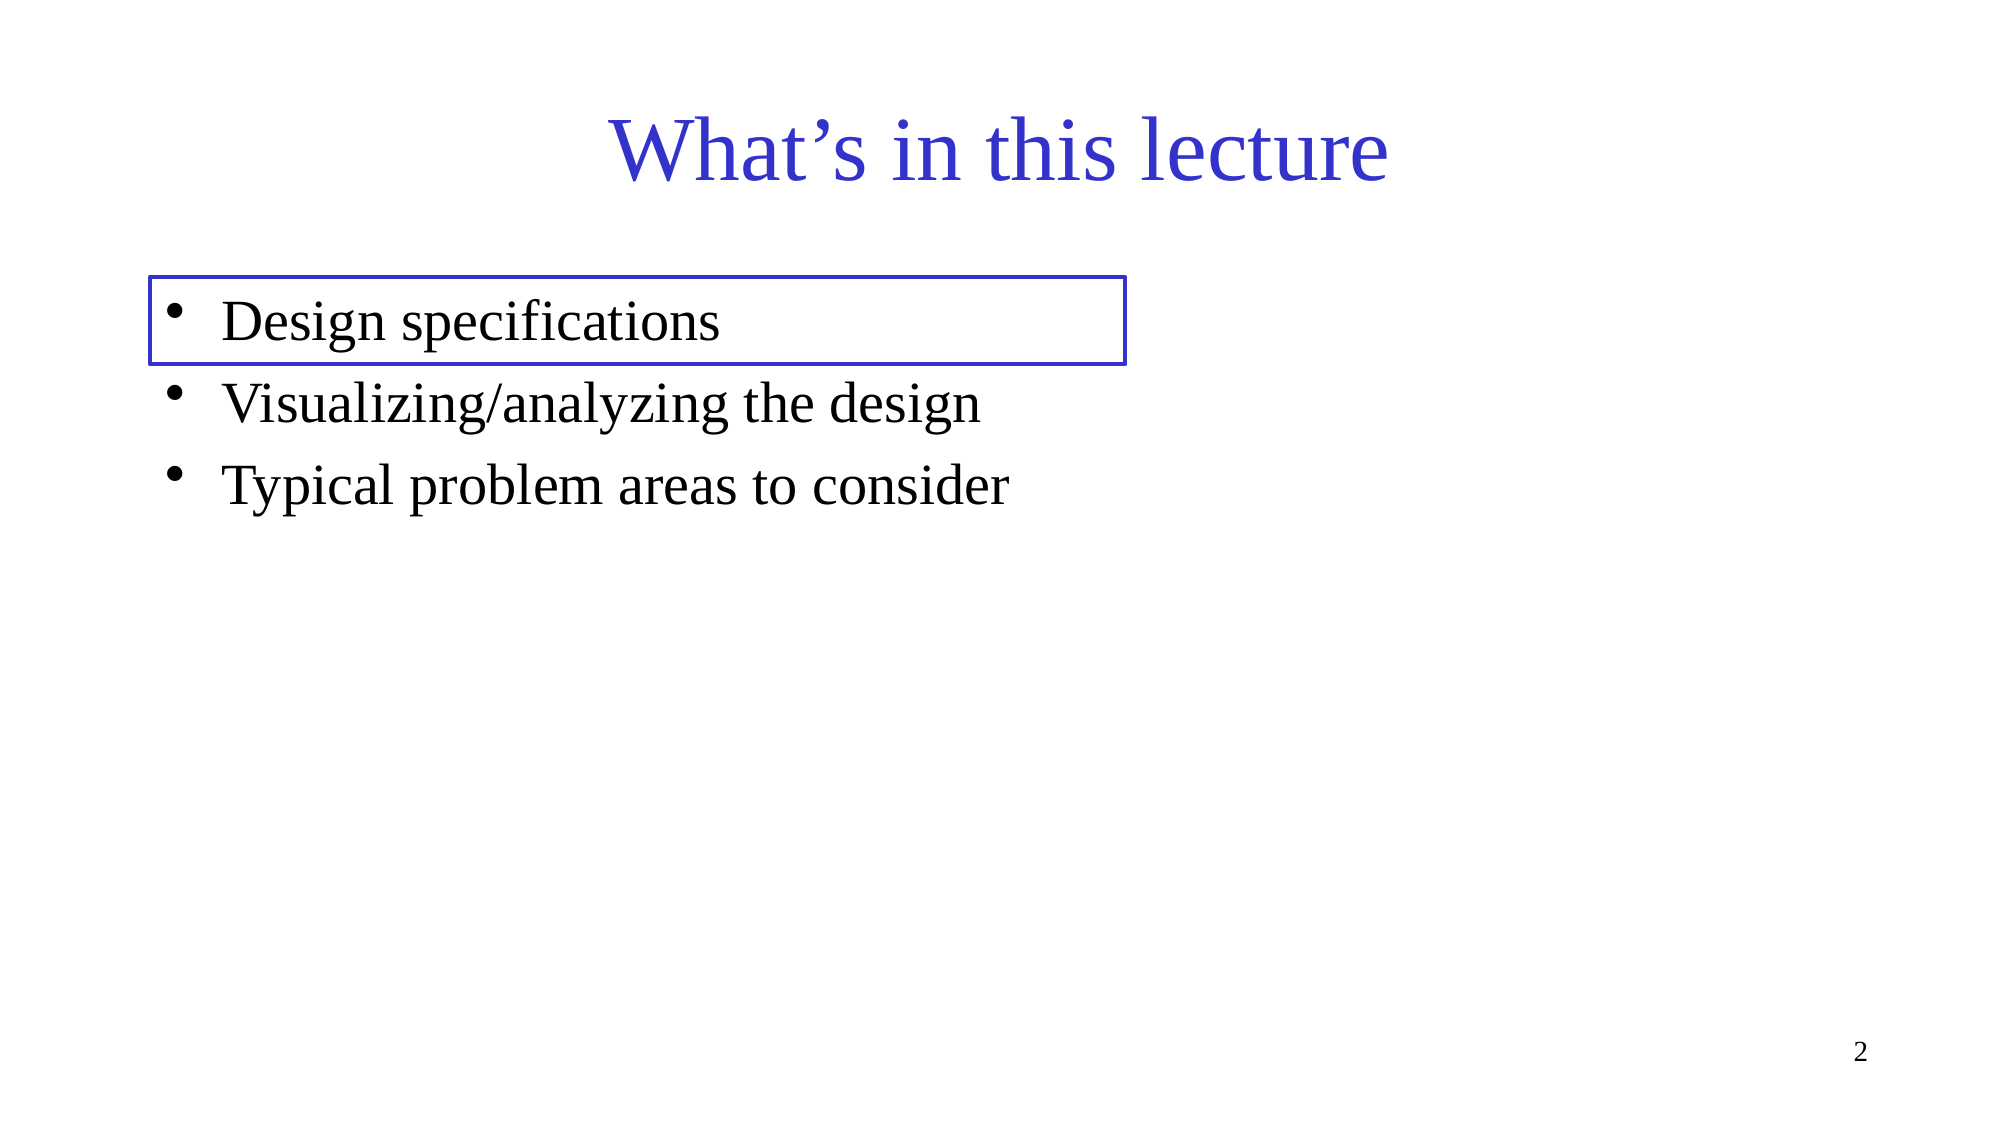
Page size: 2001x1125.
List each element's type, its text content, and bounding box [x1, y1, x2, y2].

text_box [148, 275, 1127, 366]
title What’s in this lecture [150, 50, 1850, 238]
list Design specifications Visualizing/analyzing the design Typical problem areas to consider [150, 275, 1850, 1000]
